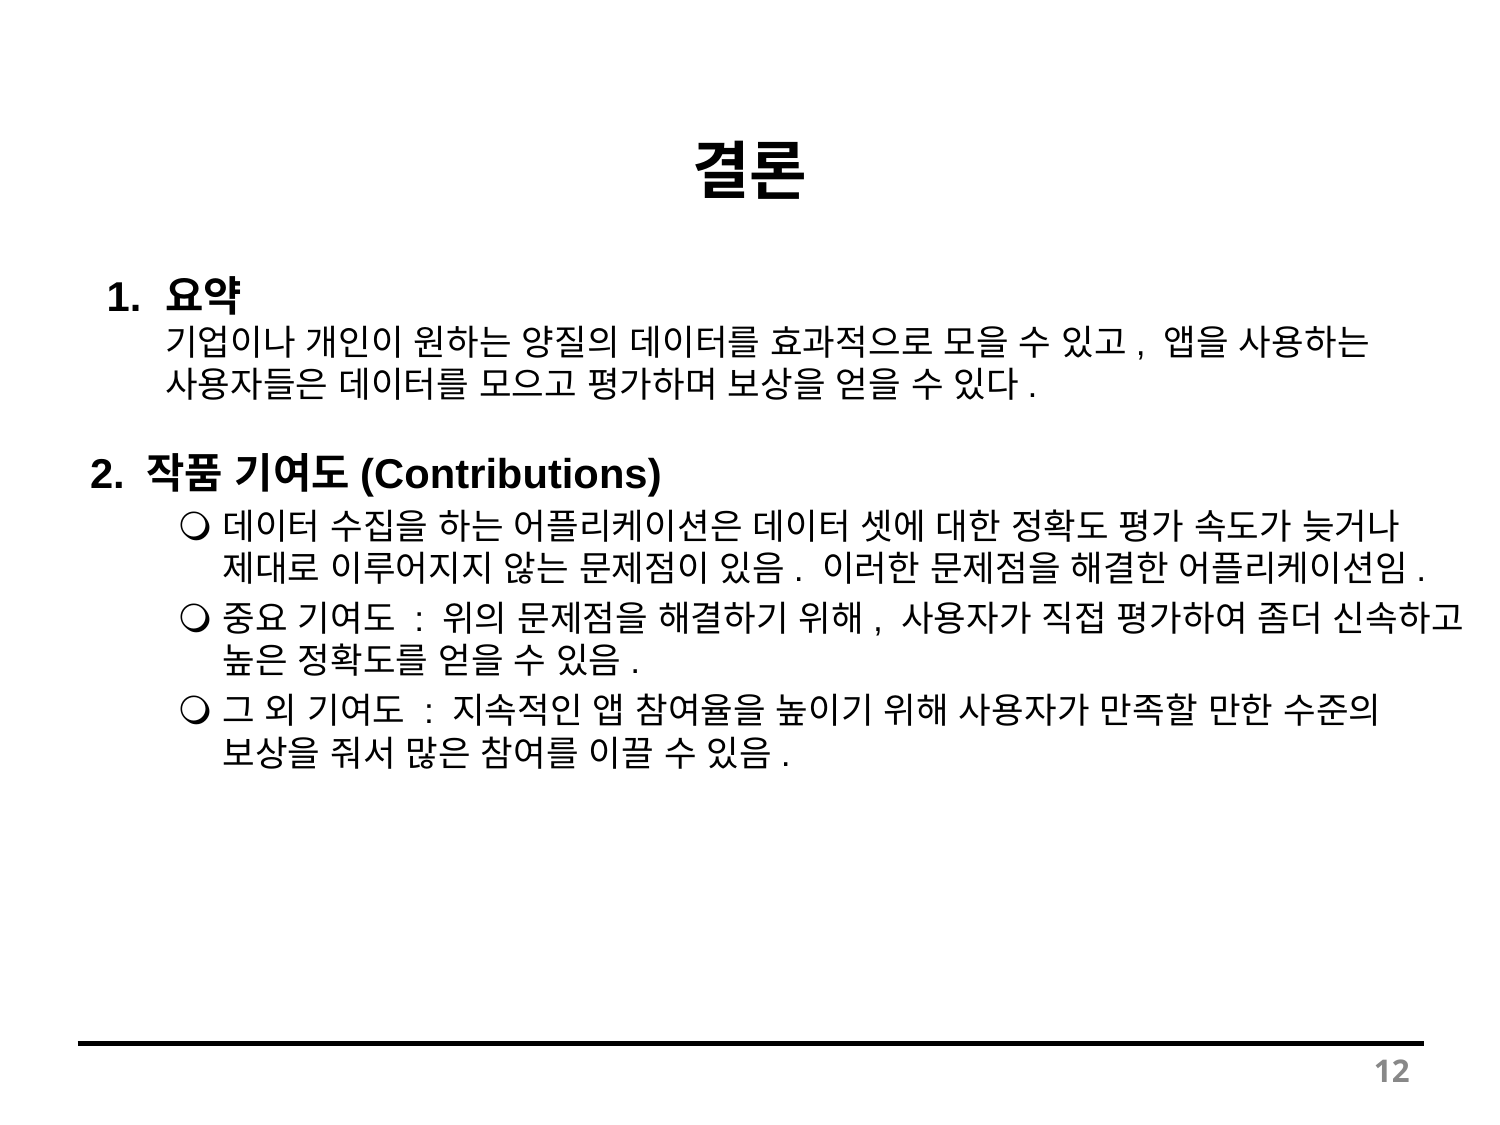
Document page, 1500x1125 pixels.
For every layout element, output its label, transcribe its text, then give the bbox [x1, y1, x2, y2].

list 요약 기업이나 개인이 원하는 양질의 데이터를 효과적으로 모을 수 있고, 앱을 사용하는 사용자들은 데이터를 모으고 평가하며 보상을 얻을 수 있다. 2. 작품 기여도(Contributions) 데이터 수집을 하는 어플리케이션은 데이터 셋에 대한 정확도 평가 속도가 늦거나 제대로 이루어지지 않는 문제점이 있음. 이러한 문제점을 해결한 어플리케이션임. 중요 기여도 : 위의 문제점을 해결하기 위해, 사용자가 직접 평가하여 좀더 신속하고 높은 정확도를 얻을 수 있음. 그 외 기여도 : 지속적인 앱 참여율을 높이기 위해 사용자가 만족할 만한 수준의 보상을 줘서 많은 참여를 이끌 수 있음. [75, 262, 1500, 1032]
slide_number 12 [1074, 1042, 1425, 1103]
title 결론 [75, 105, 1425, 233]
